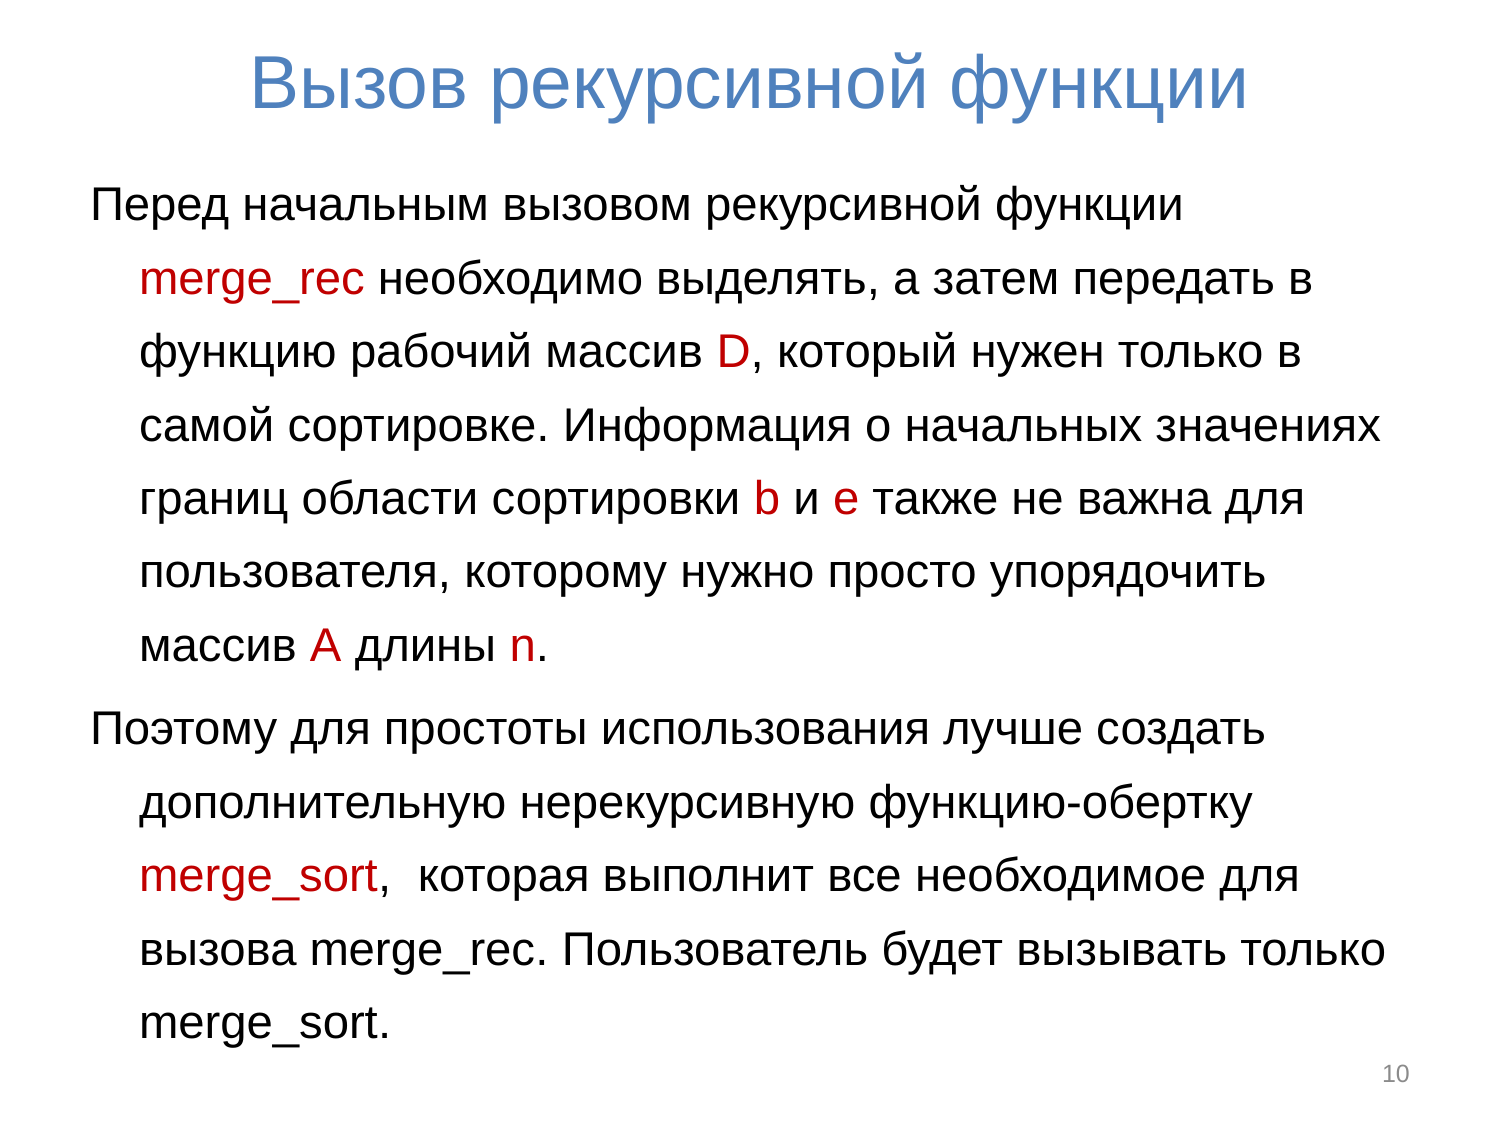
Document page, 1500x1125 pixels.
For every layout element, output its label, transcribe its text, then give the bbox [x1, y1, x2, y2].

title Вызов рекурсивной функции [17, 19, 1483, 138]
list Перед начальным вызовом рекурсивной функции merge_rec необходимо выделять, а затем передать в функцию рабочий массив D, который нужен только в самой сортировке. Информация о начальных значениях границ области сортировки b и e также не важна для пользователя, которому нужно просто упорядочить массив A длины n. Поэтому для простоты использования лучше создать дополнительную нерекурсивную функцию-обертку merge_sort, которая выполнит все необходимое для вызова merge_rec. Пользователь будет вызывать только merge_sort. [75, 149, 1425, 1059]
slide_number 10 [1074, 1042, 1425, 1103]
